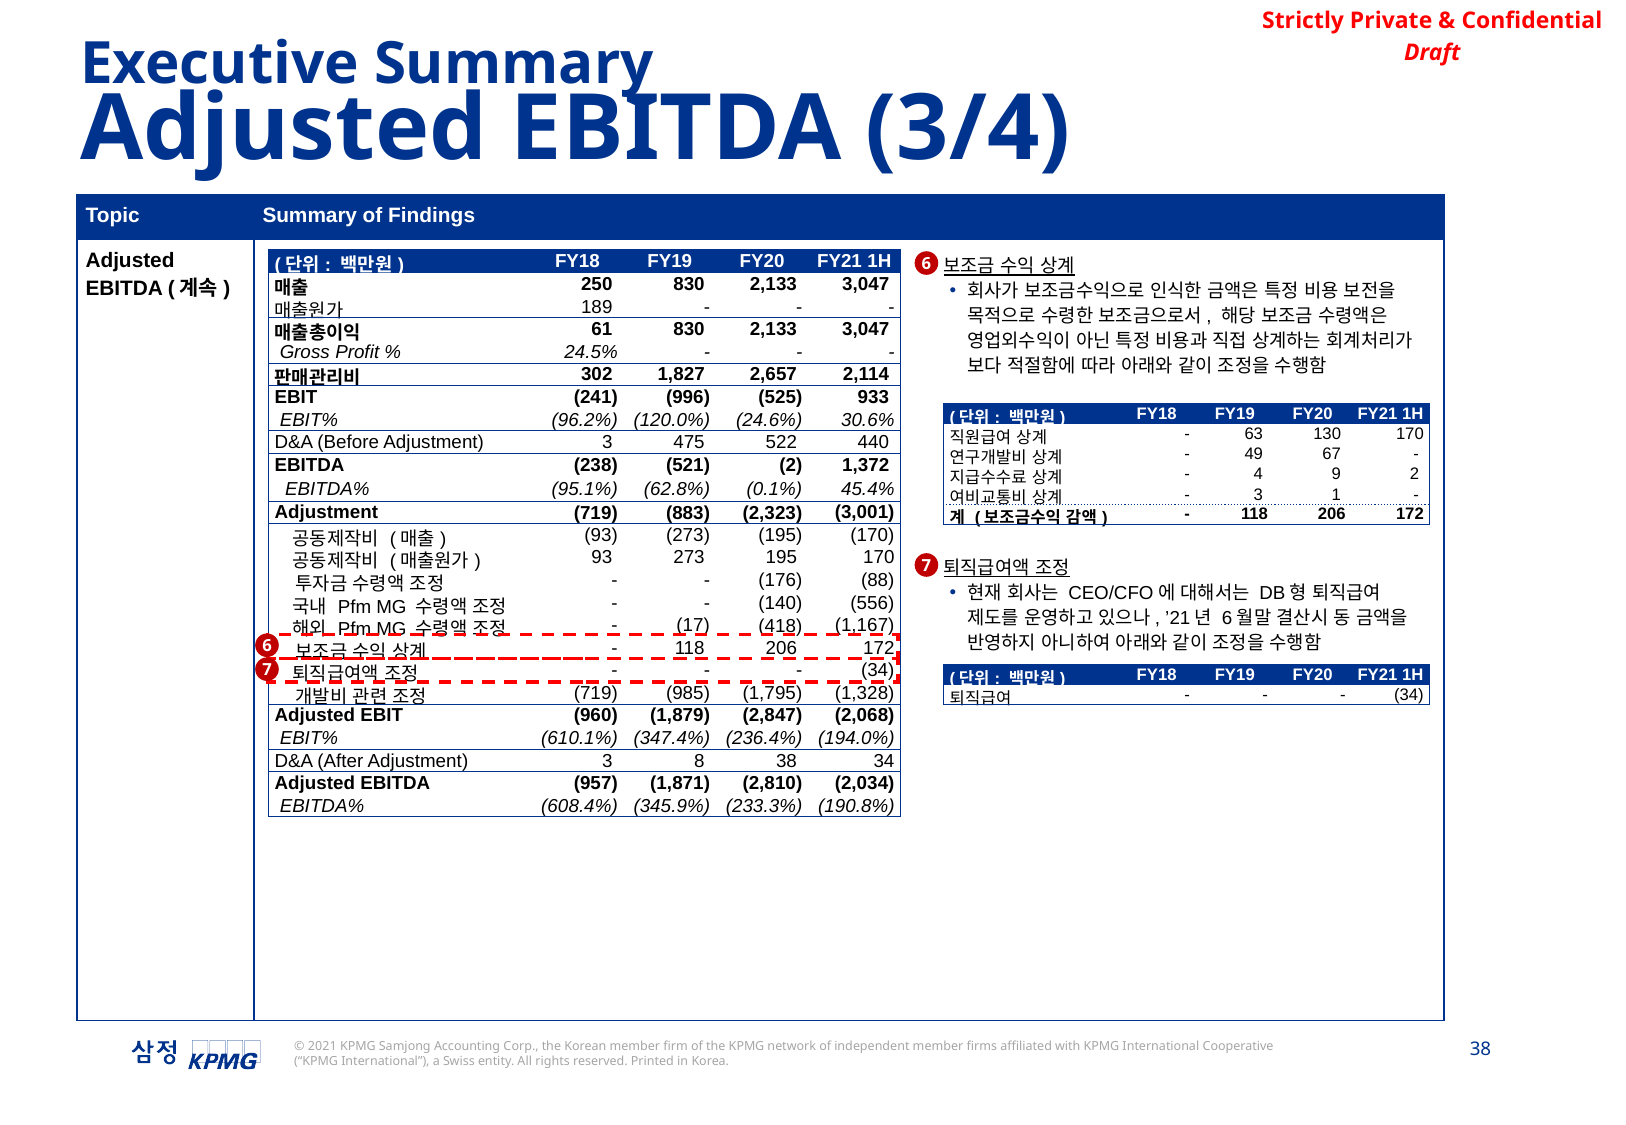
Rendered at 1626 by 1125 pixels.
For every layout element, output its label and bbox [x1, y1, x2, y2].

table_cell [78, 240, 253, 1020]
table_cell [269, 386, 900, 430]
table_cell [269, 772, 900, 816]
table_header [269, 250, 900, 273]
table_header [944, 404, 1429, 424]
text_box [914, 553, 939, 577]
table_cell [255, 650, 263, 665]
table_header [944, 665, 1429, 685]
table_cell [269, 318, 900, 363]
picture [129, 1038, 263, 1071]
text_box [65, 37, 1475, 83]
table_cell [269, 705, 900, 749]
table_cell [269, 454, 900, 501]
table_cell [255, 240, 1443, 1020]
table_cell [269, 750, 900, 771]
text_box [65, 91, 1475, 188]
table_cell [269, 431, 900, 453]
table_cell [269, 364, 900, 385]
text_box [255, 633, 899, 683]
text_box [943, 553, 1435, 654]
text_box [943, 251, 1435, 377]
table_cell [269, 273, 900, 317]
table_header [78, 196, 253, 239]
table_cell [269, 524, 900, 704]
text_box [914, 251, 939, 275]
table_header [255, 196, 1443, 239]
table_cell [269, 502, 900, 523]
